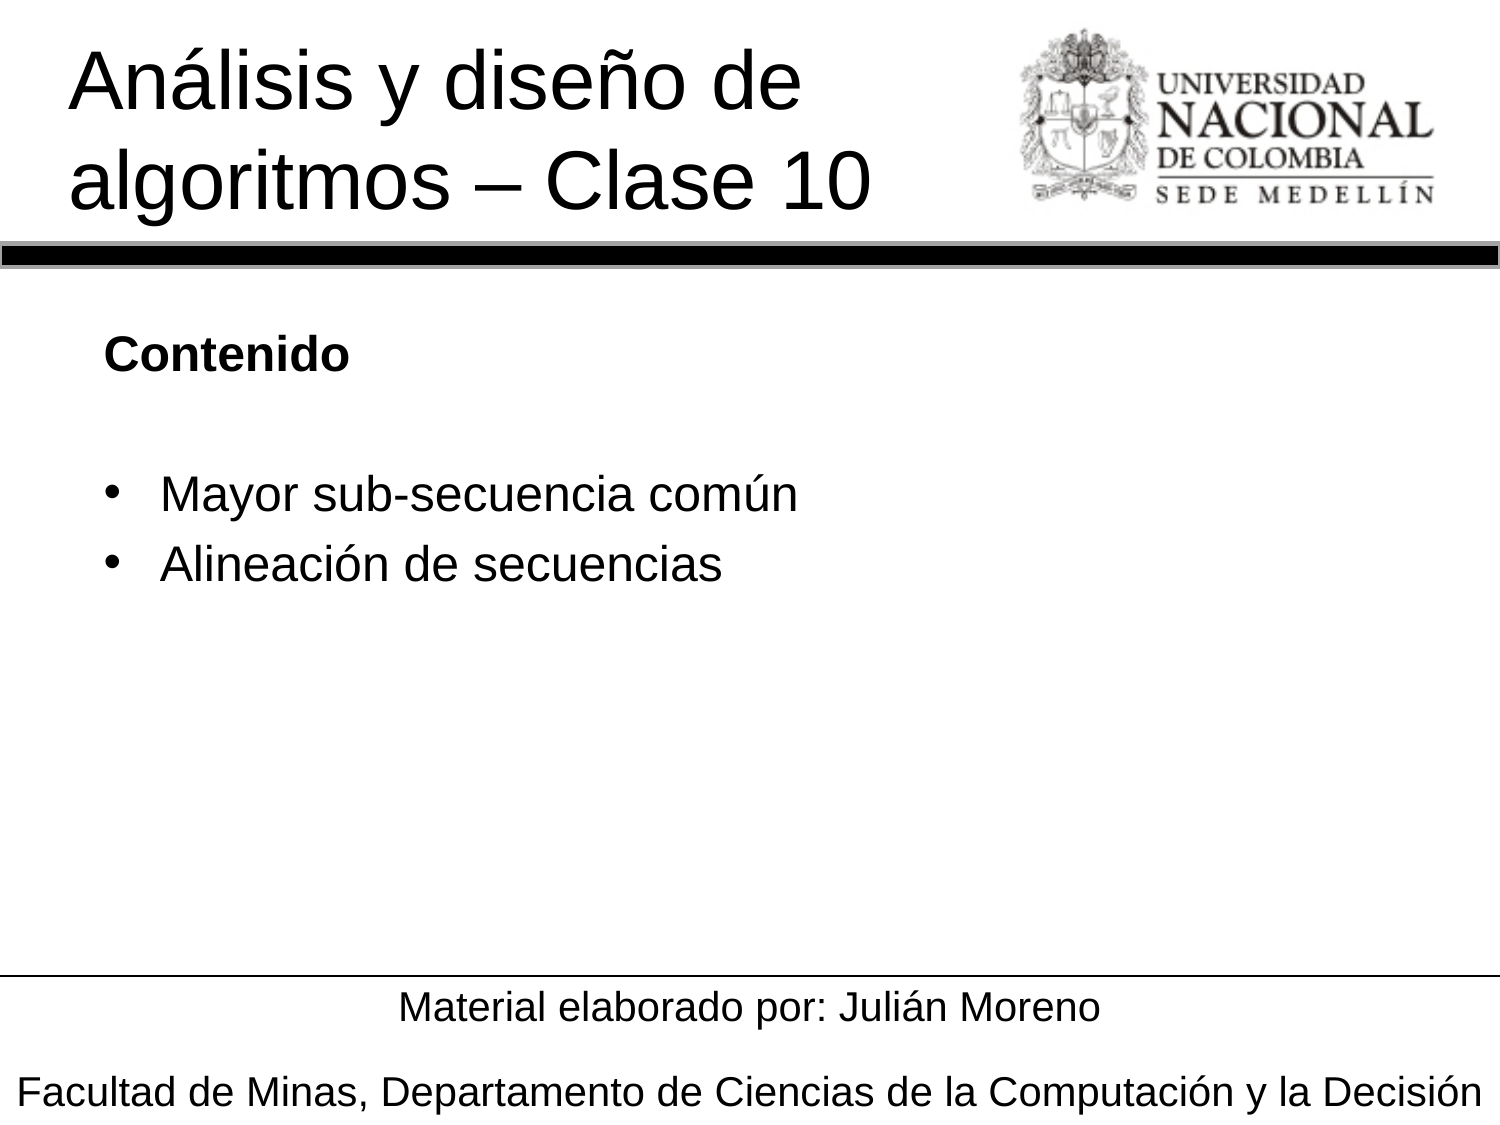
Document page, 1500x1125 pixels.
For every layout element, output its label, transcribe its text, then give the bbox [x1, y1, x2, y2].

list Contenido Mayor sub-secuencia común Alineación de secuencias [88, 314, 1424, 835]
text_box Material elaborado por: Julián Moreno Facultad de Minas, Departamento de Ciencias de la Computación y la Decisión [0, 981, 1500, 1123]
text_box [0, 241, 1500, 269]
title Análisis y diseño de algoritmos – Clase 10 [53, 32, 987, 220]
picture [1007, 18, 1500, 221]
